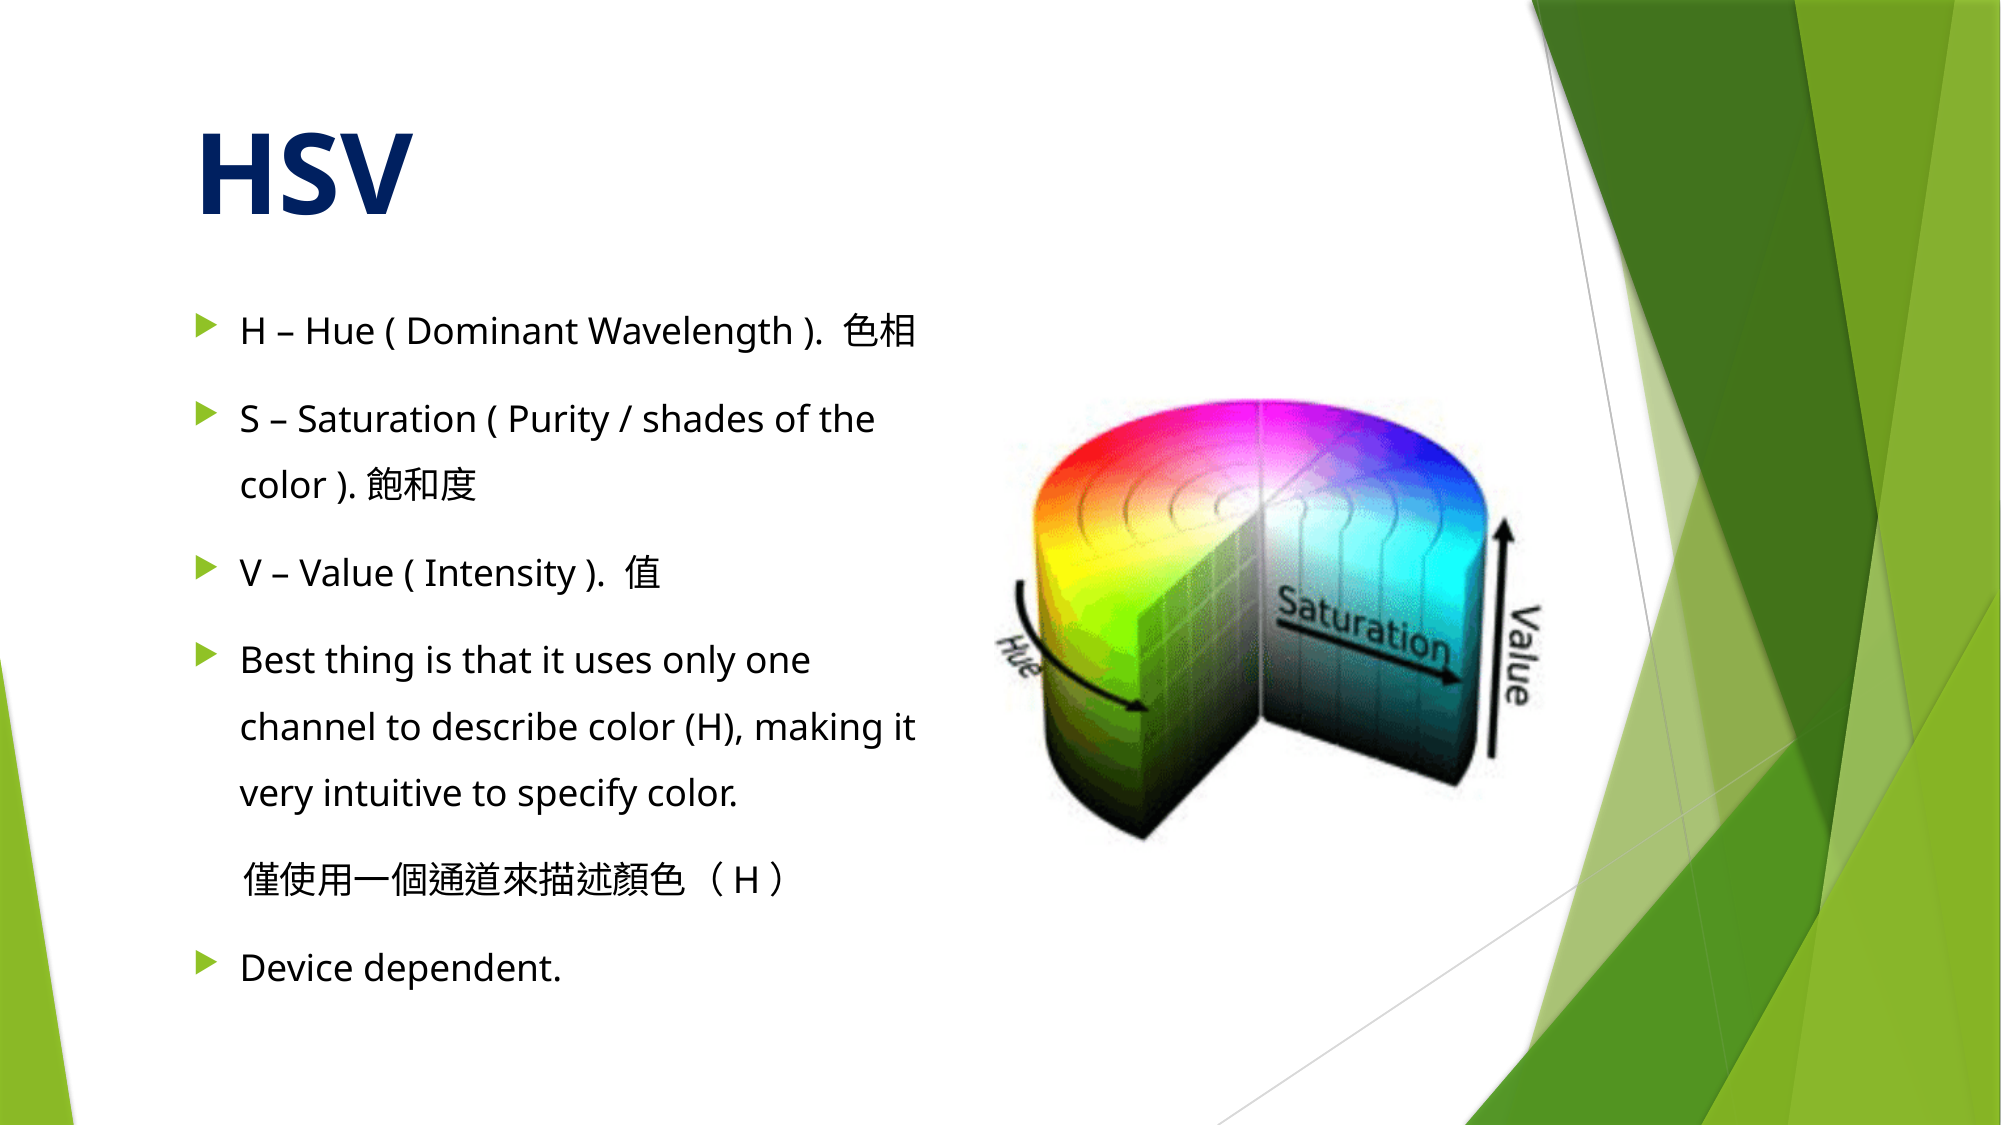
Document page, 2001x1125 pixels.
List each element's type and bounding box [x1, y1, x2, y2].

text_box [0, 0, 2000, 1125]
picture [993, 354, 1551, 893]
